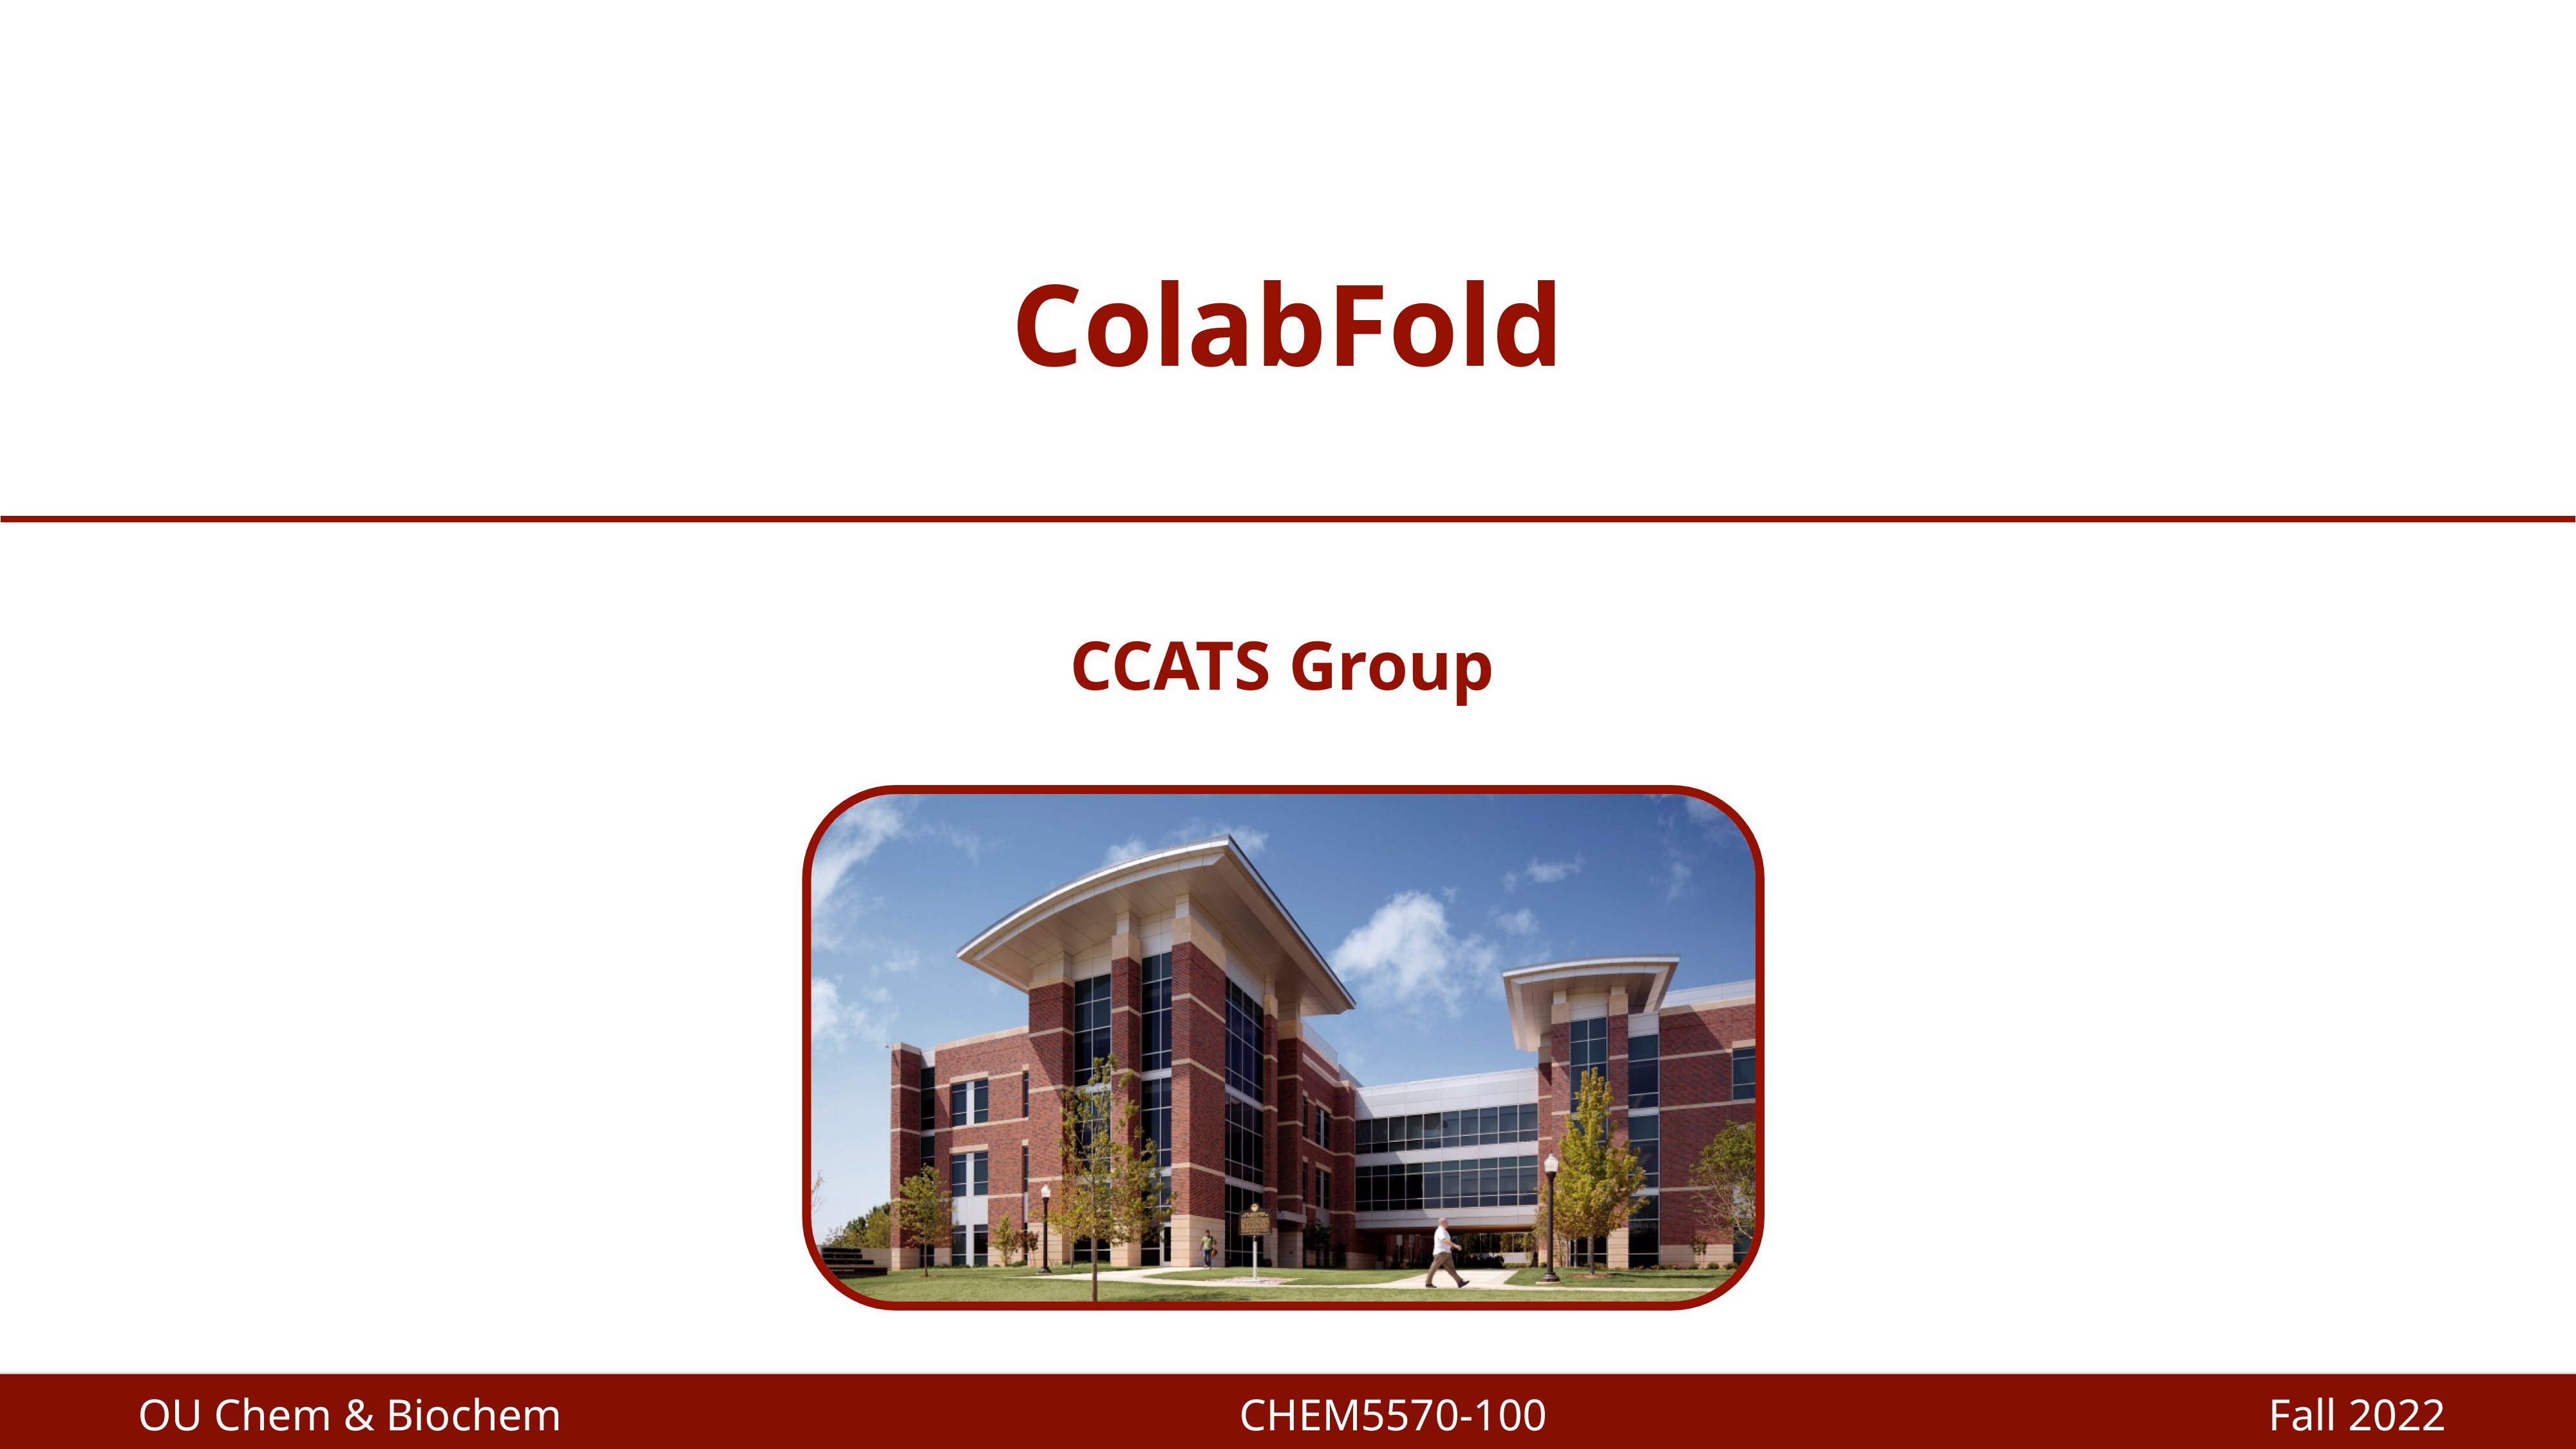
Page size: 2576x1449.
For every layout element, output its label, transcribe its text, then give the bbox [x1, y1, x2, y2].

title ColabFold [73, 30, 2503, 397]
text_box CCATS Group [477, 499, 2088, 711]
picture [799, 785, 1766, 1311]
